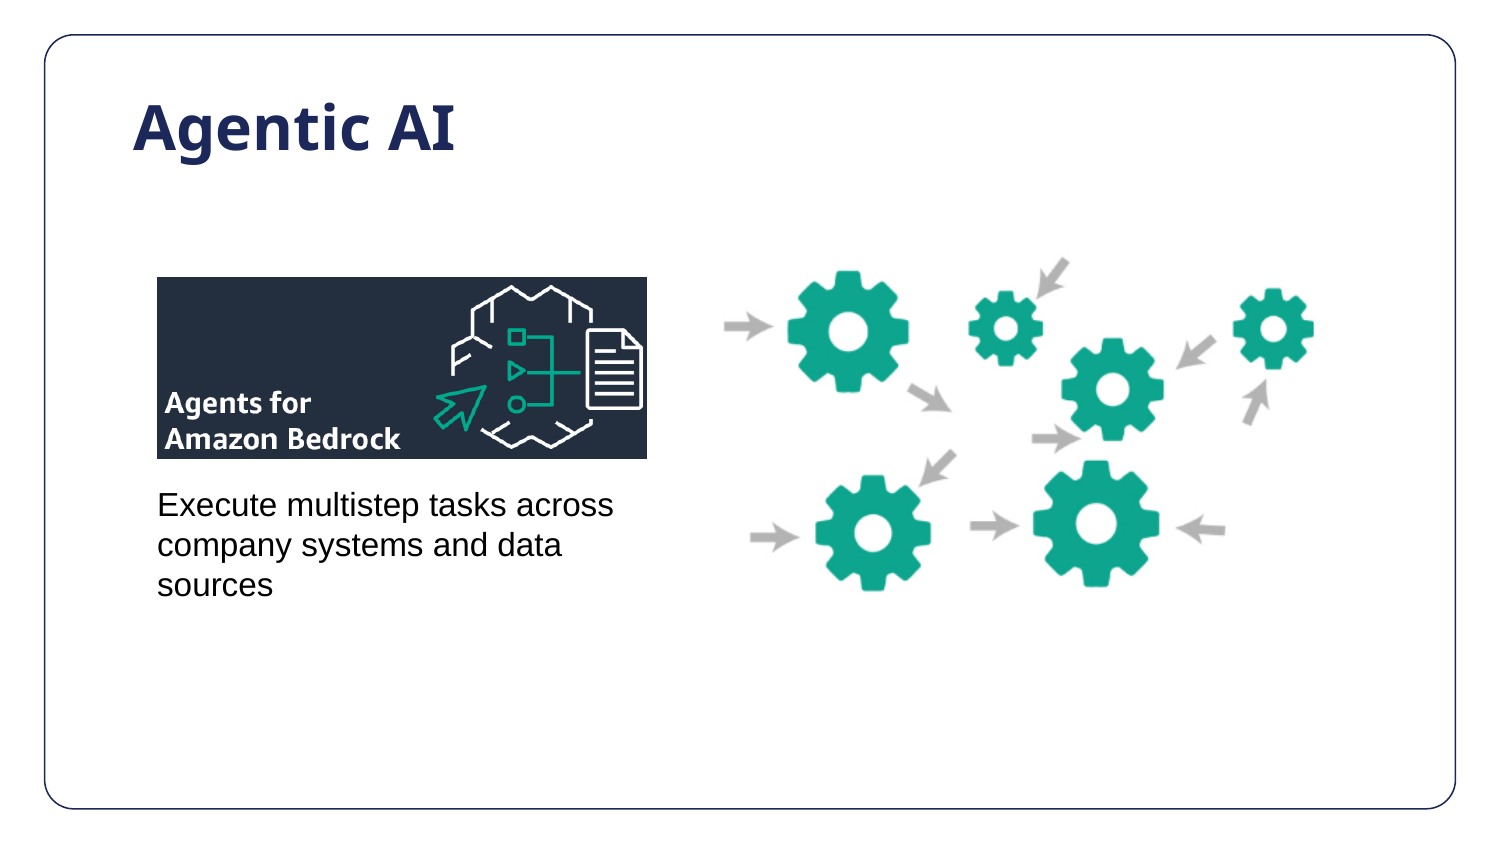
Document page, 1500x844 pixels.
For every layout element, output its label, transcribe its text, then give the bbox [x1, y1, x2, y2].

picture [156, 276, 647, 459]
title Agentic AI [118, 72, 1382, 167]
picture [657, 184, 1429, 676]
text_box Execute multistep tasks across company systems and data sources [142, 475, 647, 611]
